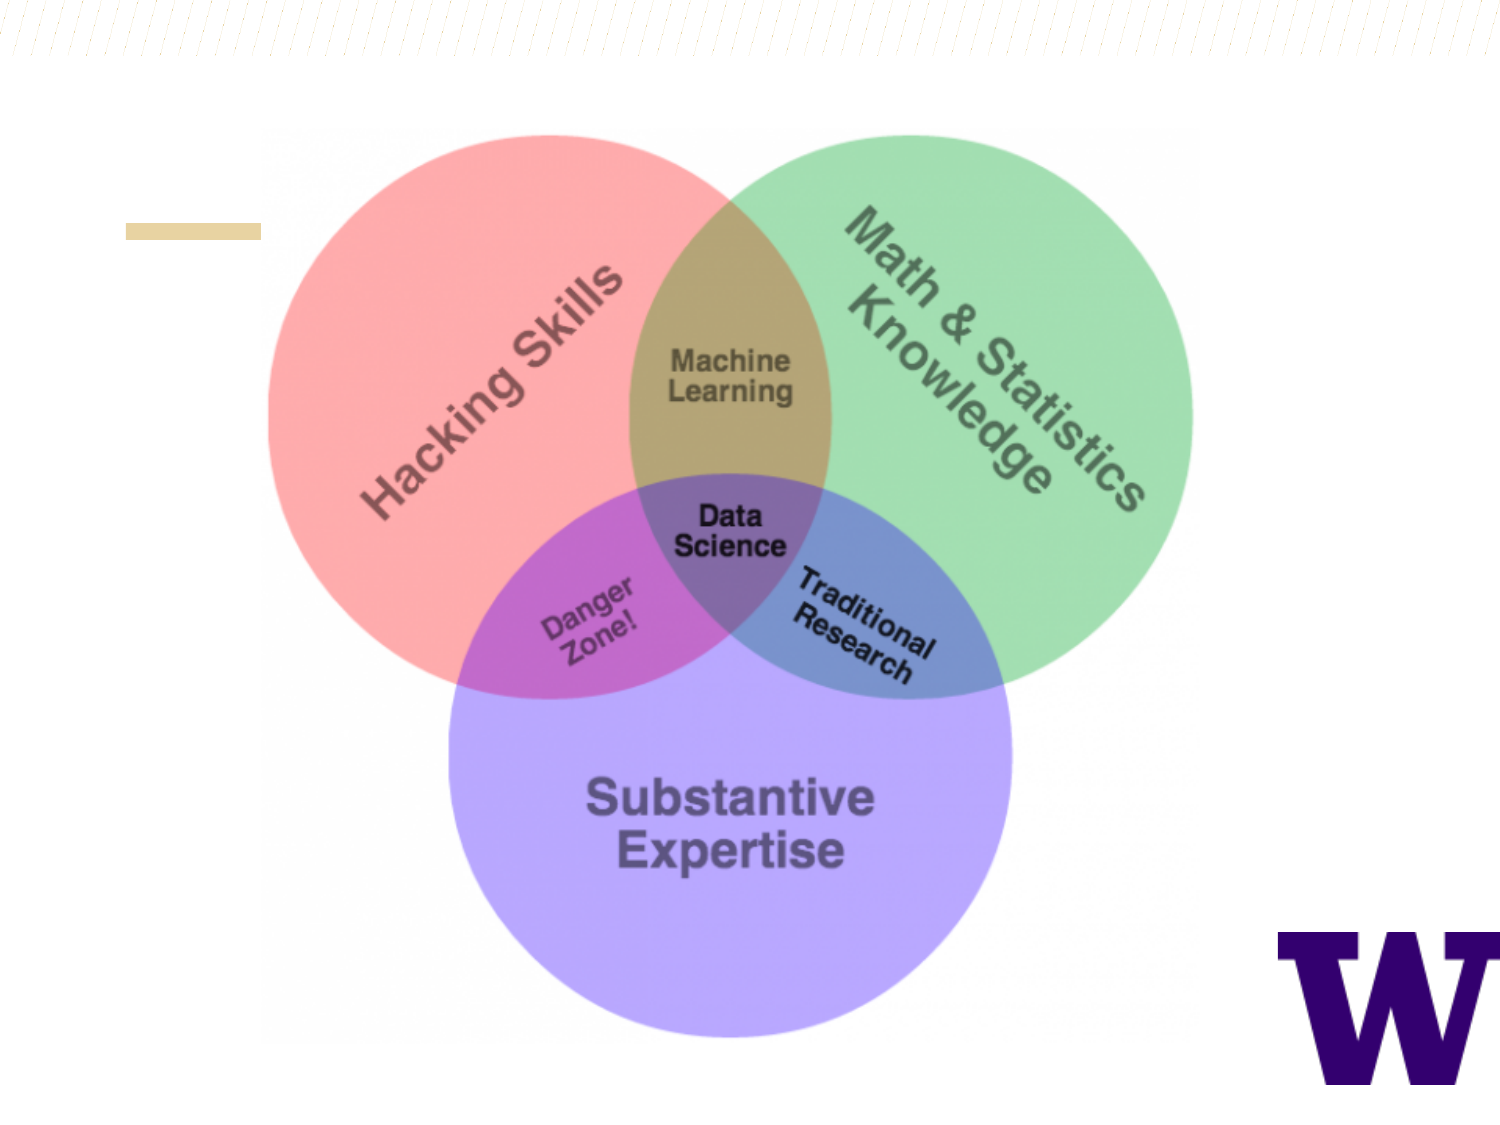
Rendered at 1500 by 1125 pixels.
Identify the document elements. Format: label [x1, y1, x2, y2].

picture [261, 128, 1200, 1045]
picture [0, 0, 1500, 56]
